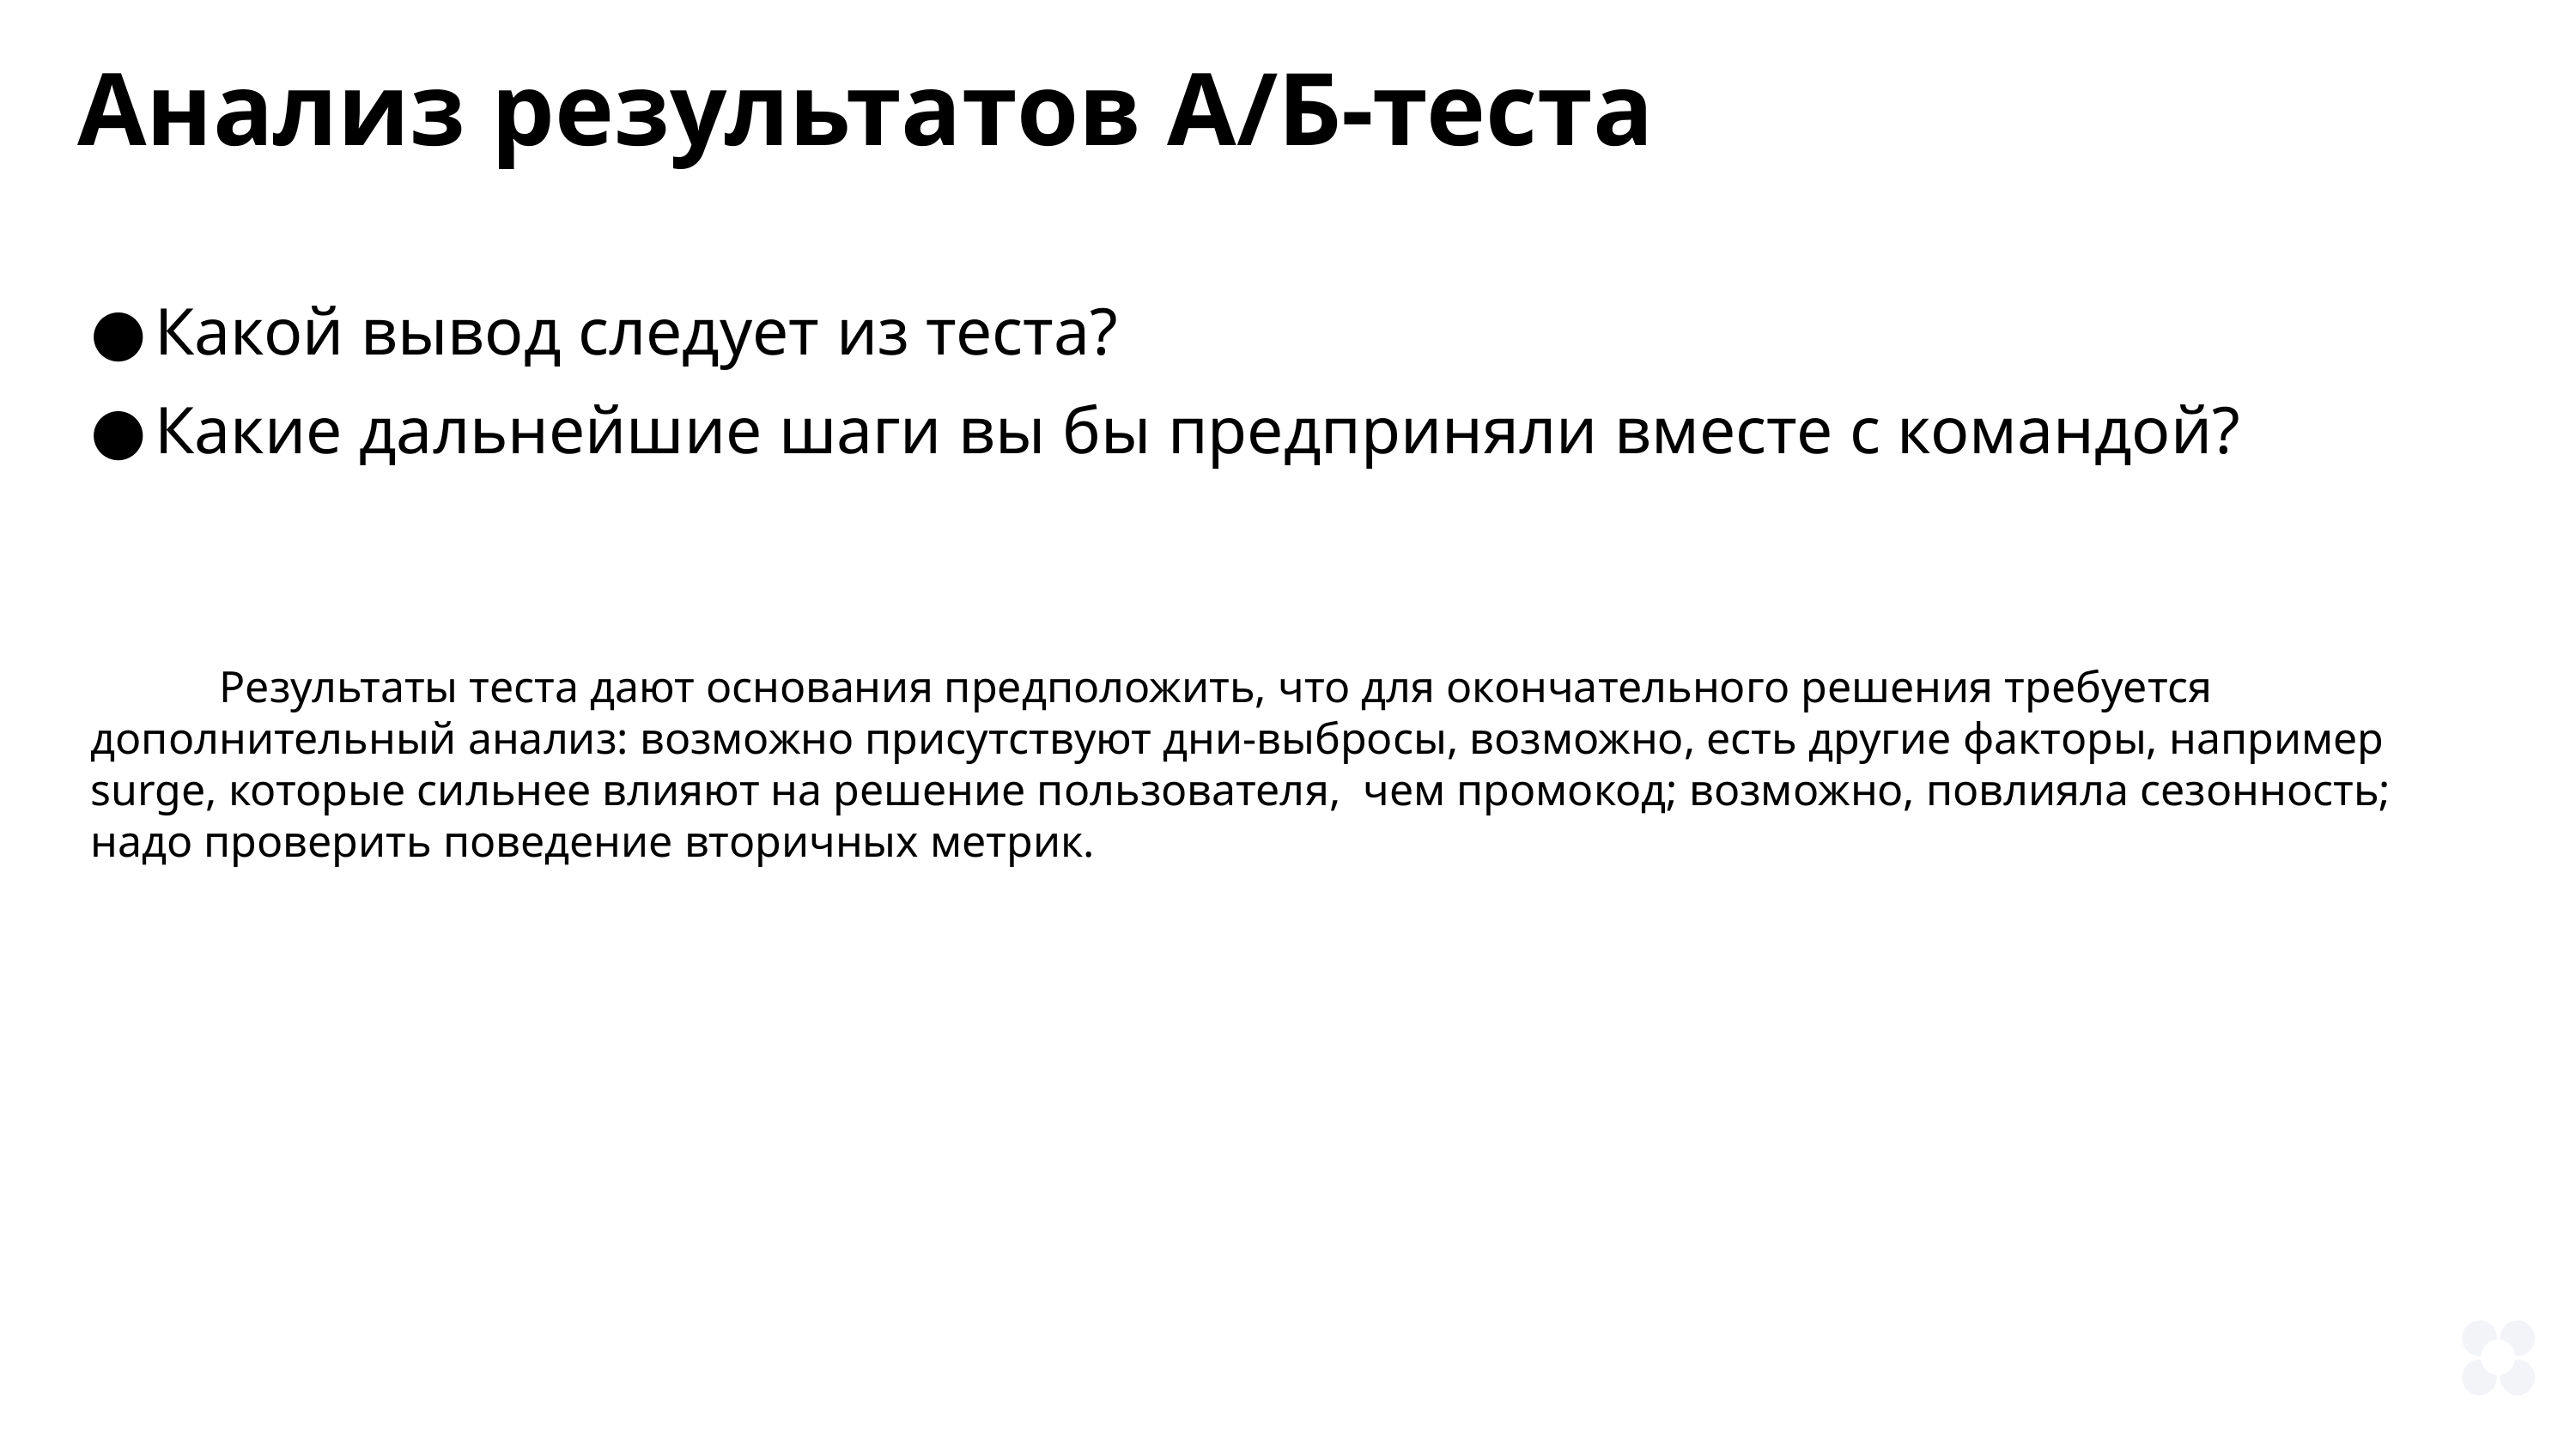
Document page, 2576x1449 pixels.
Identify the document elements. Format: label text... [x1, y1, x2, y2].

text_box Анализ результатов А/Б-теста [77, 69, 2091, 277]
text_box Какой вывод следует из теста? Какие дальнейшие шаги вы бы предприняли вместе с командой? Результаты теста дают основания предположить, что для окончательного решения требуется дополнительный анализ: возможно присутствуют дни-выбросы, возможно, есть другие факторы, например surge, которые сильнее влияют на решение пользователя, чем промокод; возможно, повлияла сезонность; надо проверить поведение вторичных метрик. [77, 277, 2439, 591]
